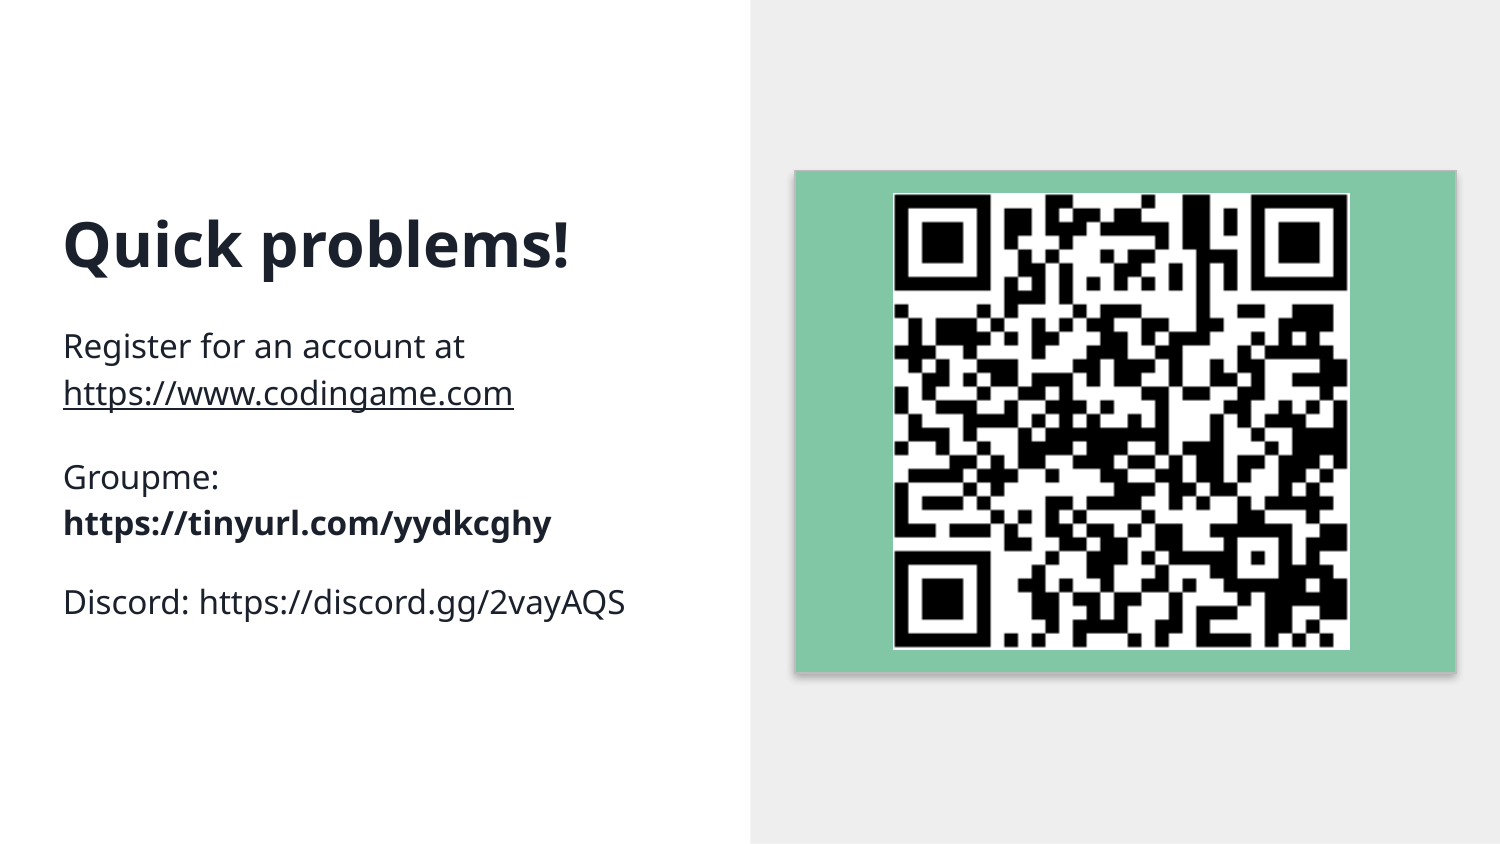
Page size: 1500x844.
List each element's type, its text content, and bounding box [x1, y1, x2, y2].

title Quick problems! [47, 66, 701, 295]
list Register for an account at https://www.codingame.com Groupme: https://tinyurl.com/yydkcghy Discord: https://discord.gg/2vayAQS [47, 304, 701, 727]
picture [893, 193, 1351, 651]
